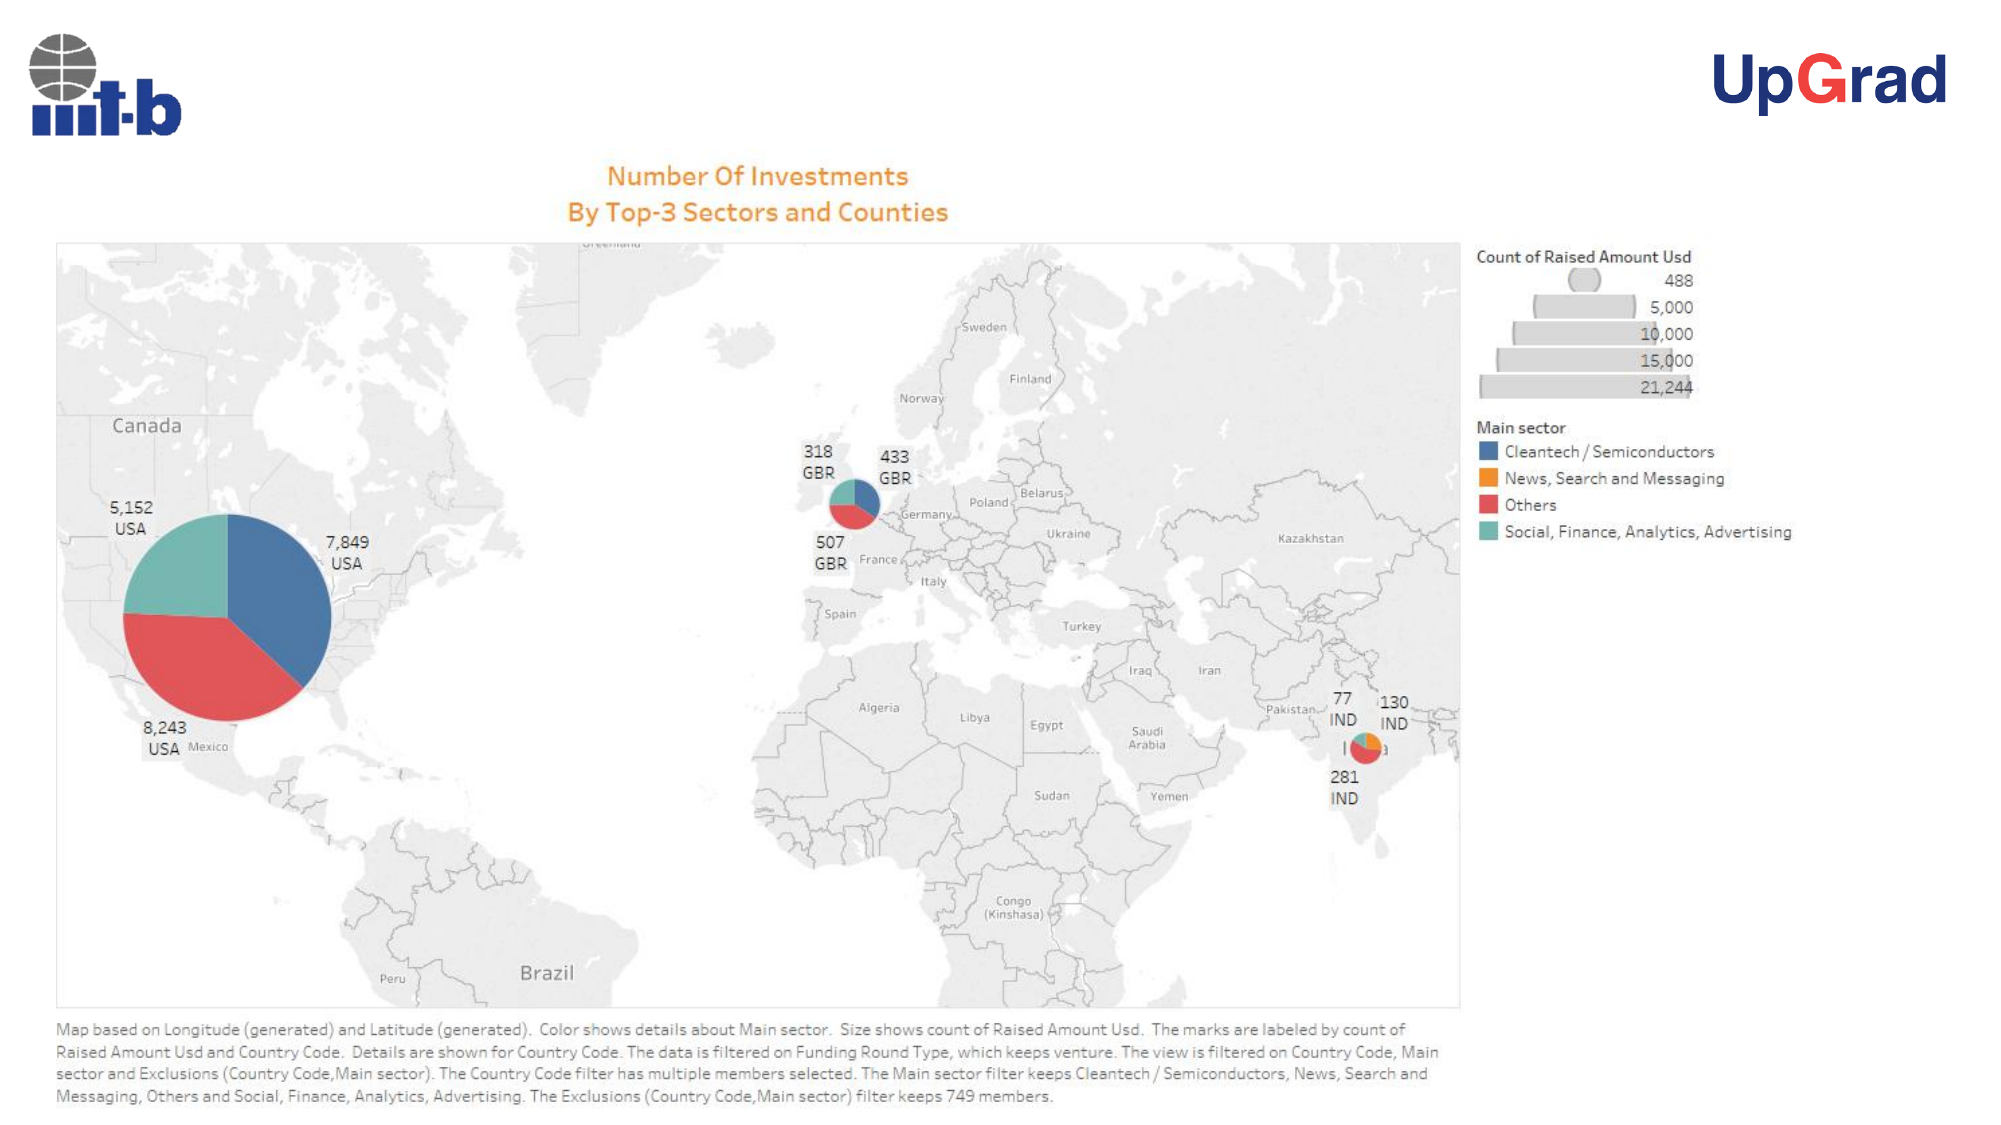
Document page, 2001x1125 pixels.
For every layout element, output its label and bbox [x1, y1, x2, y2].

picture [0, 29, 208, 163]
picture [1714, 53, 1952, 116]
list [56, 148, 1799, 1110]
